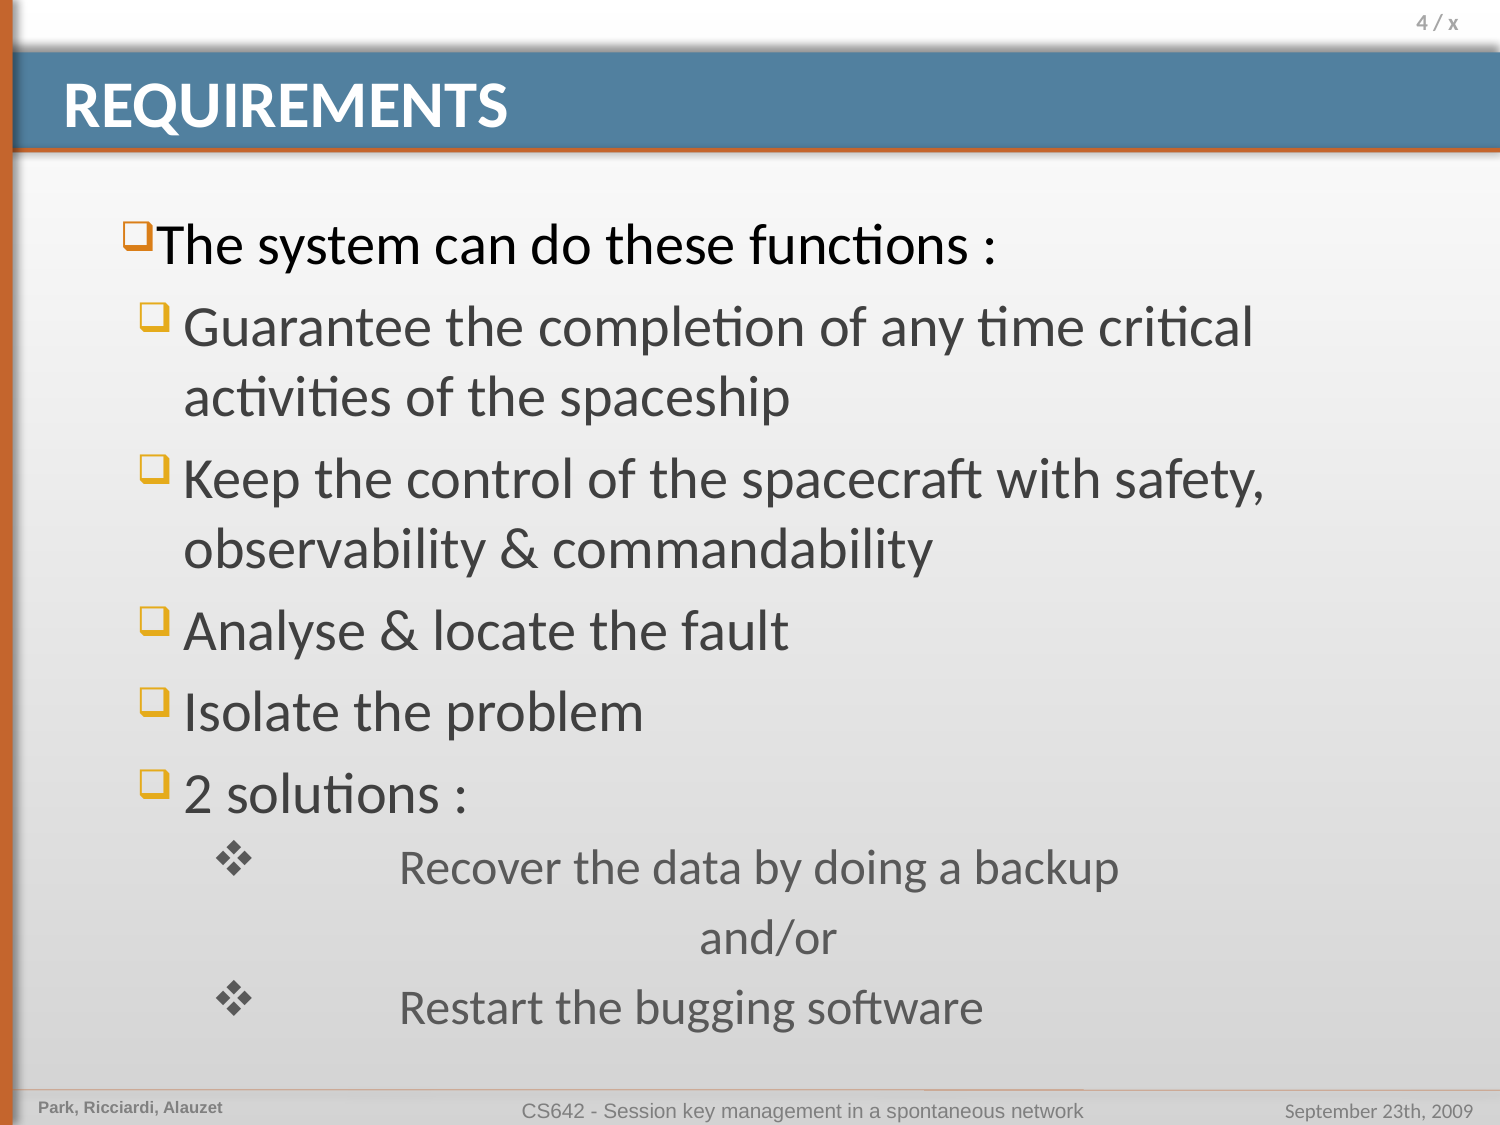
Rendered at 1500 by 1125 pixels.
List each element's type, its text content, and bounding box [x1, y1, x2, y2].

list The system can do these functions : Guarantee the completion of any time critical activities of the spaceship Keep the control of the spacecraft with safety, observability & commandability Analyse & locate the fault Isolate the problem 2 solutions : Recover the data by doing a backup and/or Restart the bugging software [46, 199, 1465, 1079]
title Requirements [49, 53, 1442, 141]
